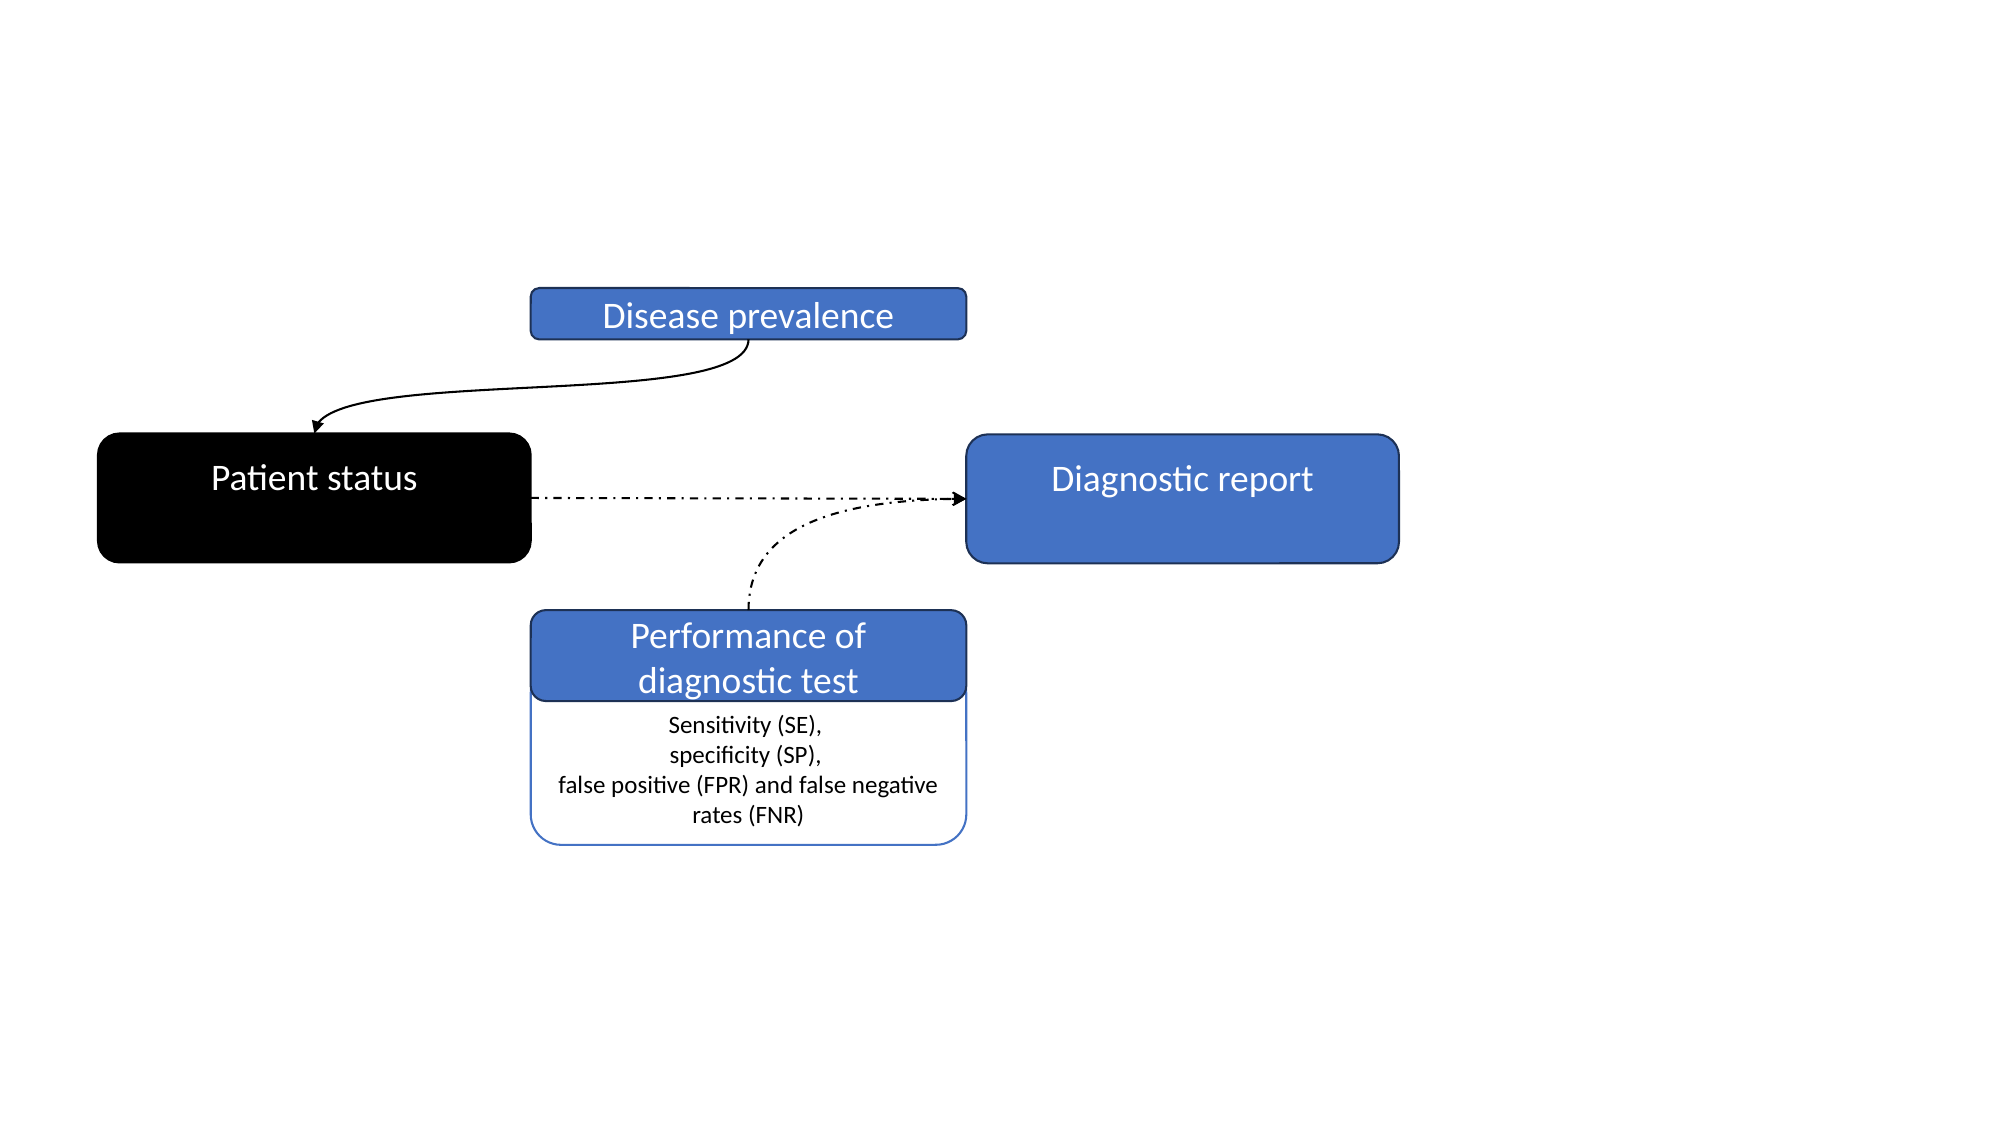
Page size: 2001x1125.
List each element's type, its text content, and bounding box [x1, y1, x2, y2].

text_box Disease prevalence [579, 286, 968, 341]
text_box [801, 445, 914, 664]
text_box Performance of diagnostic test [529, 609, 968, 703]
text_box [484, 169, 579, 604]
text_box Sensitivity (SE), specificity (SP), false positive (FPR) and false negative rates (FNR) [529, 689, 968, 846]
